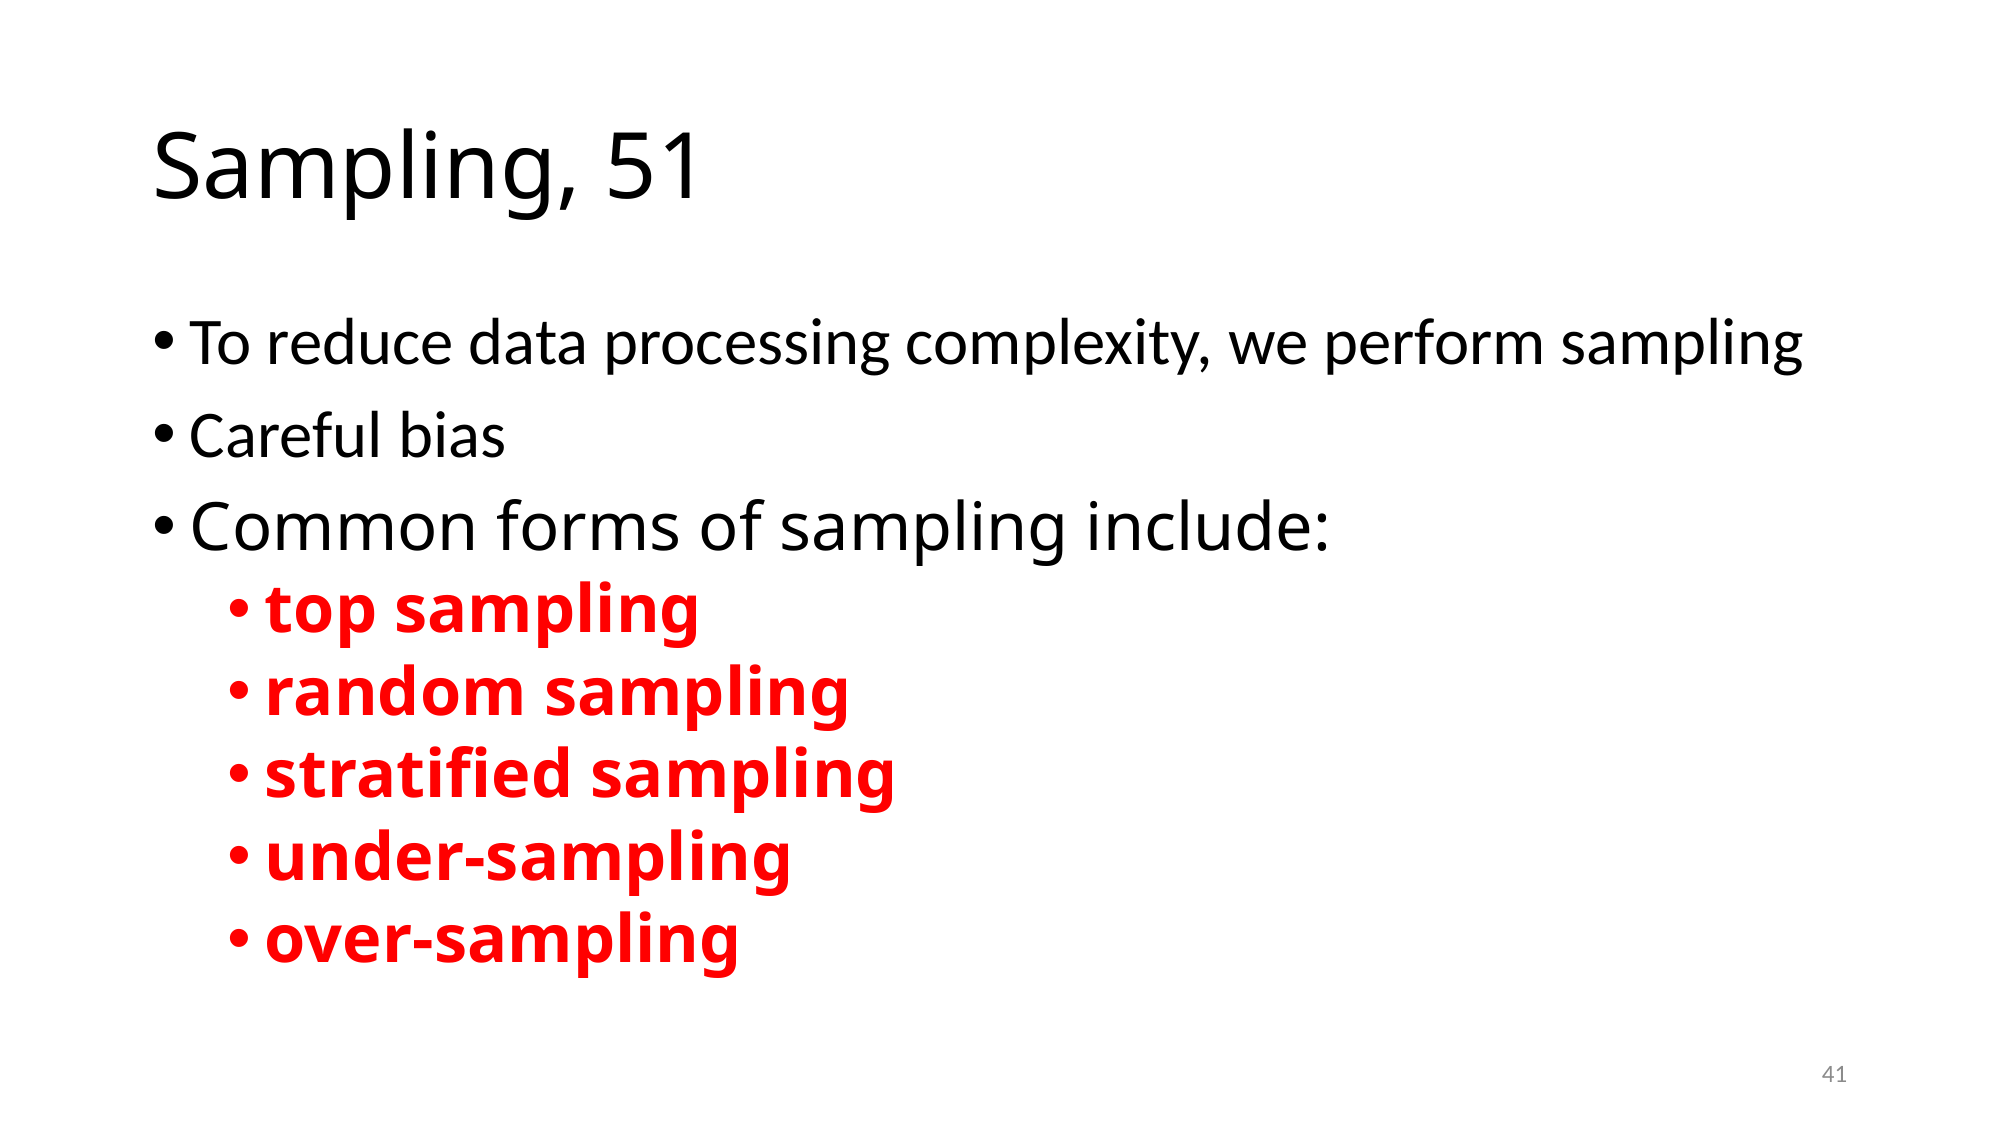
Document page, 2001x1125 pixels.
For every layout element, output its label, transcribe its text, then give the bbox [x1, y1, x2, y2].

slide_number 41 [1412, 1042, 1863, 1103]
list To reduce data processing complexity, we perform sampling Careful bias Common forms of sampling include: top sampling random sampling stratified sampling under-sampling over-sampling [137, 299, 1863, 1014]
title Sampling, 51 [137, 59, 1863, 278]
